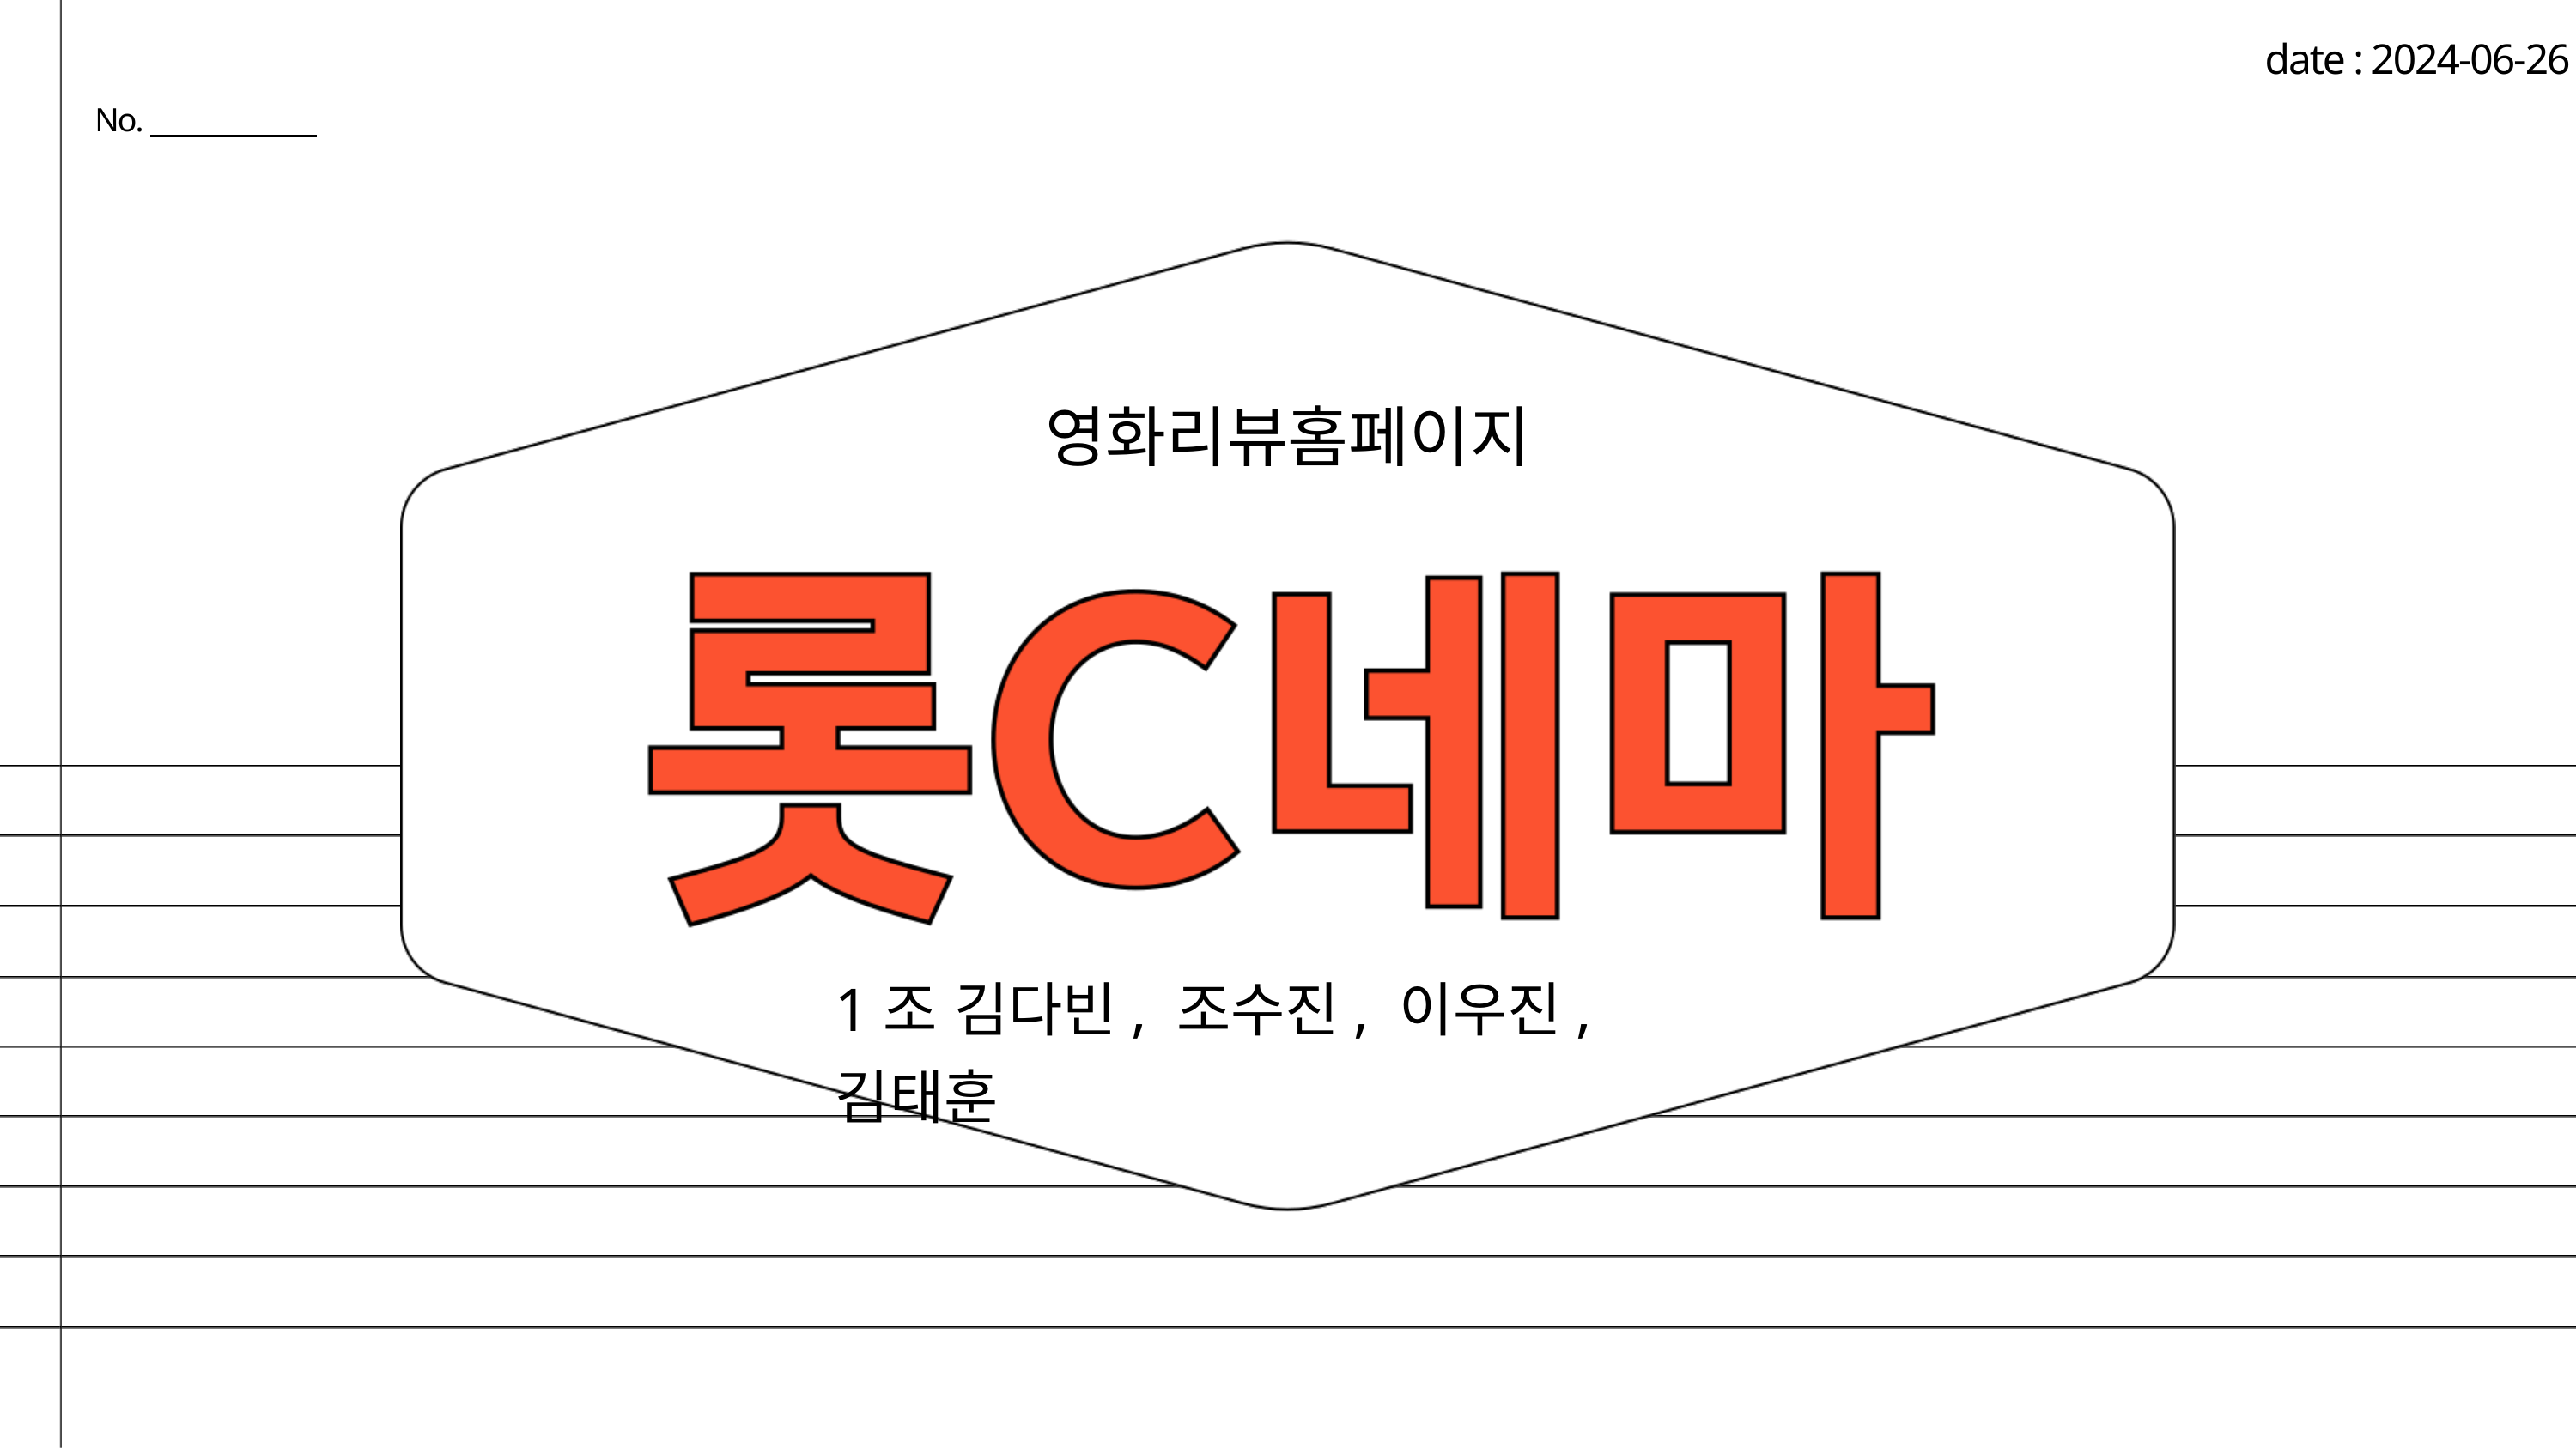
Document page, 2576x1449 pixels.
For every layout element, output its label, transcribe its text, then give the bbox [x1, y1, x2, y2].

text_box No. [94, 98, 392, 143]
picture [0, 0, 2576, 1449]
text_box date : 2024-06-26 [2264, 30, 2576, 90]
